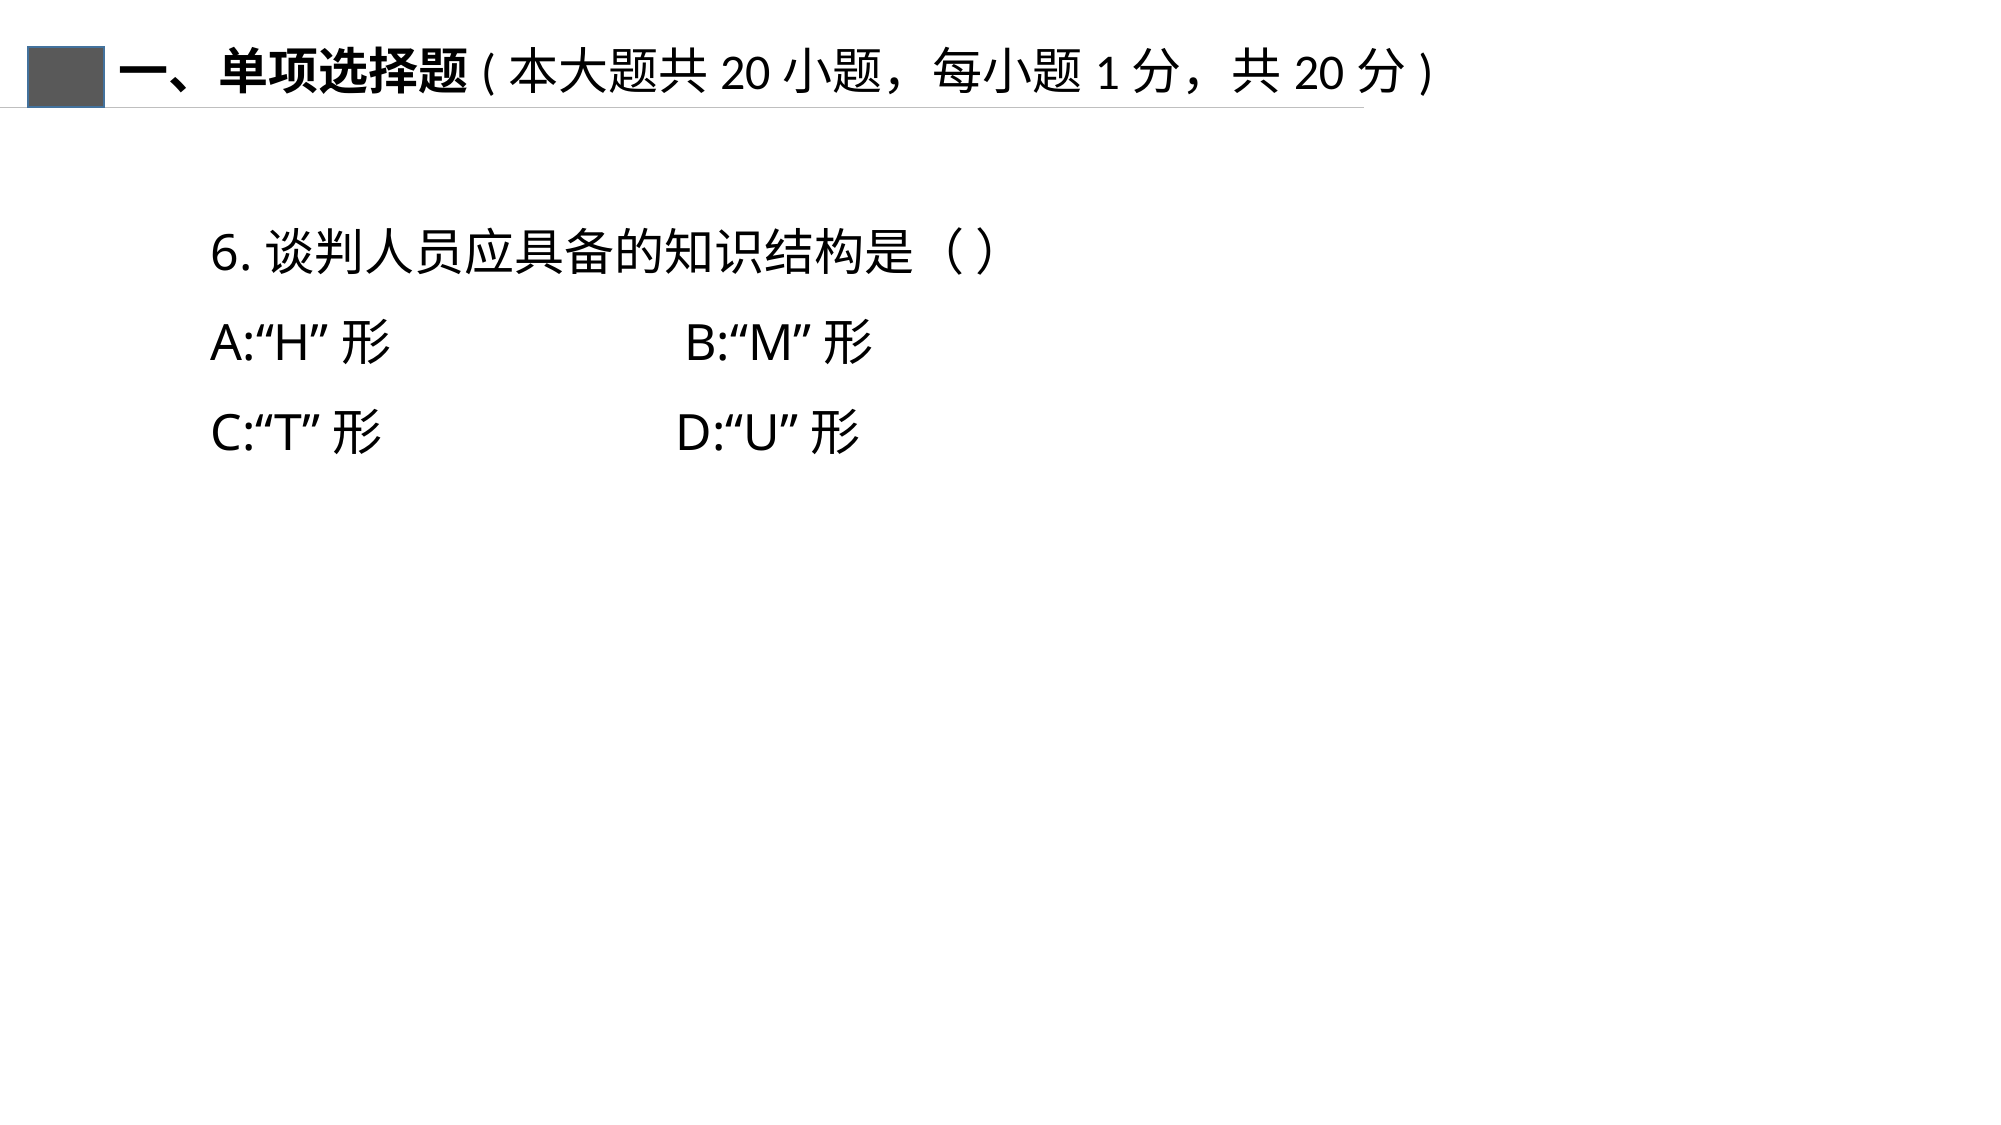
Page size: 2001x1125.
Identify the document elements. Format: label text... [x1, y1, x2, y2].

text_box 6.谈判人员应具备的知识结构是（ ） A:“H”形 B:“M”形 C:“T”形 D:“U”形 [195, 183, 1721, 468]
text_box 一、单项选择题(本大题共20小题，每小题1分，共20分) [104, 31, 1454, 107]
text_box [27, 46, 105, 107]
